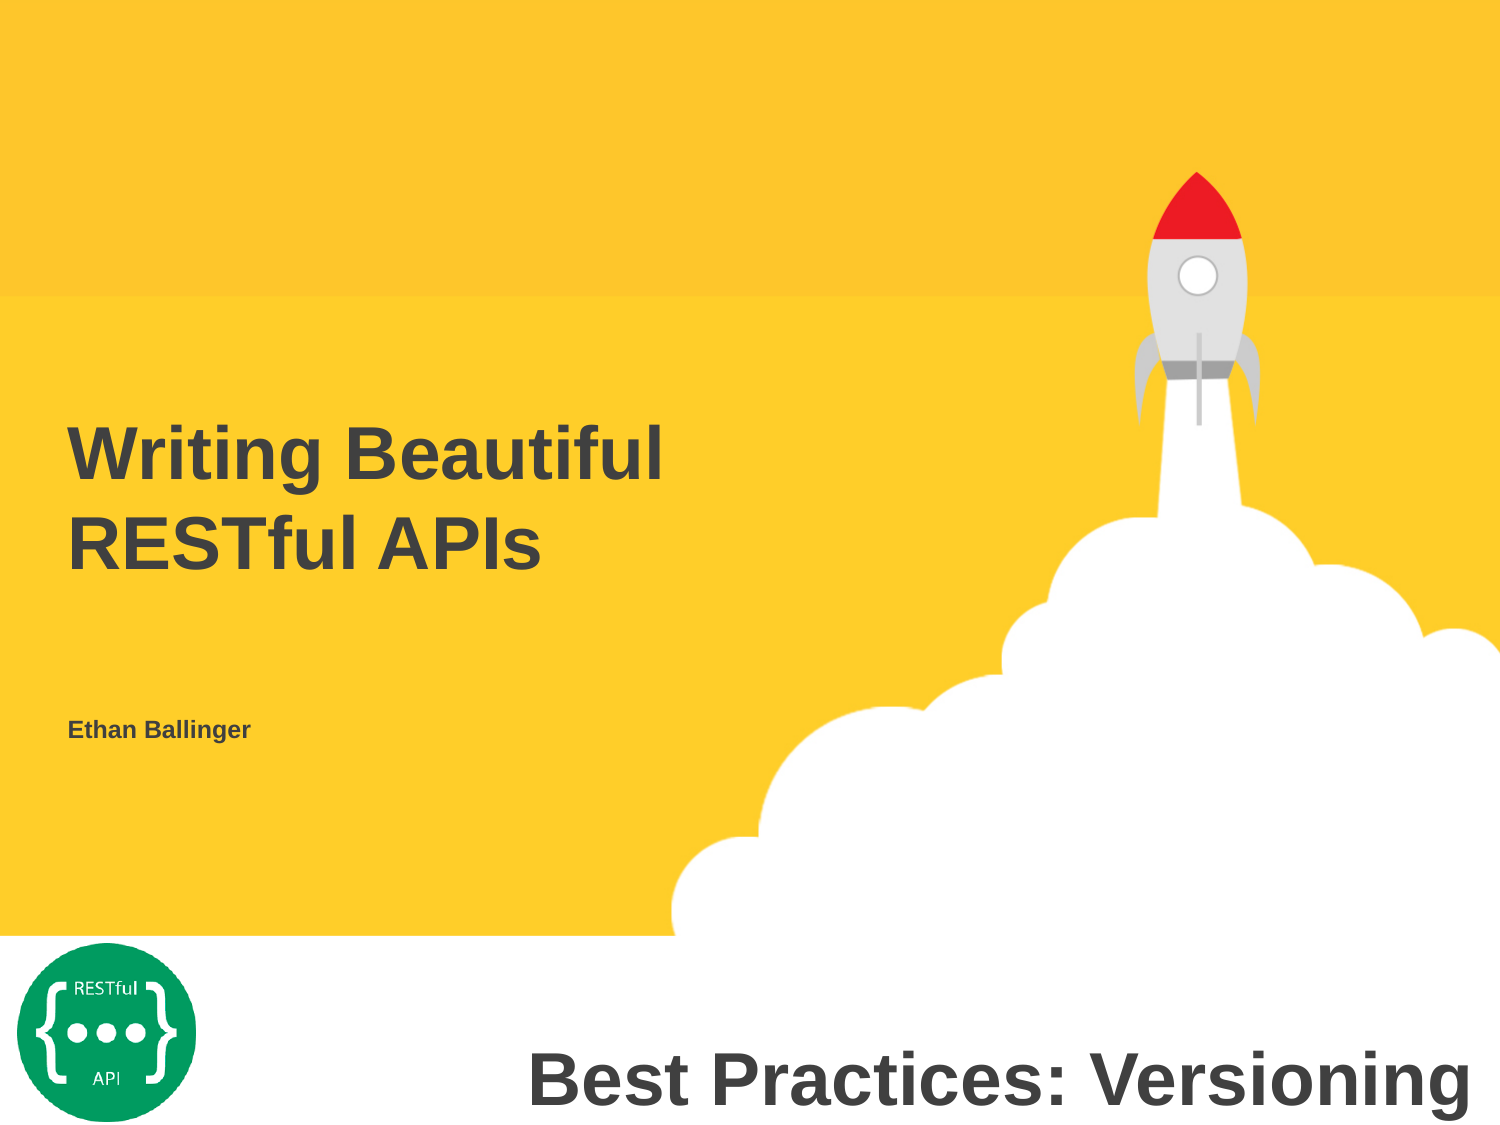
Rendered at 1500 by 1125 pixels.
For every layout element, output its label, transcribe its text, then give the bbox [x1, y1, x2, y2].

picture [0, 0, 1500, 1125]
text_box Writing Beautiful RESTful APIs [53, 397, 1022, 592]
text_box Ethan Ballinger [53, 706, 839, 751]
text_box Best Practices: Versioning [218, 1023, 1489, 1125]
